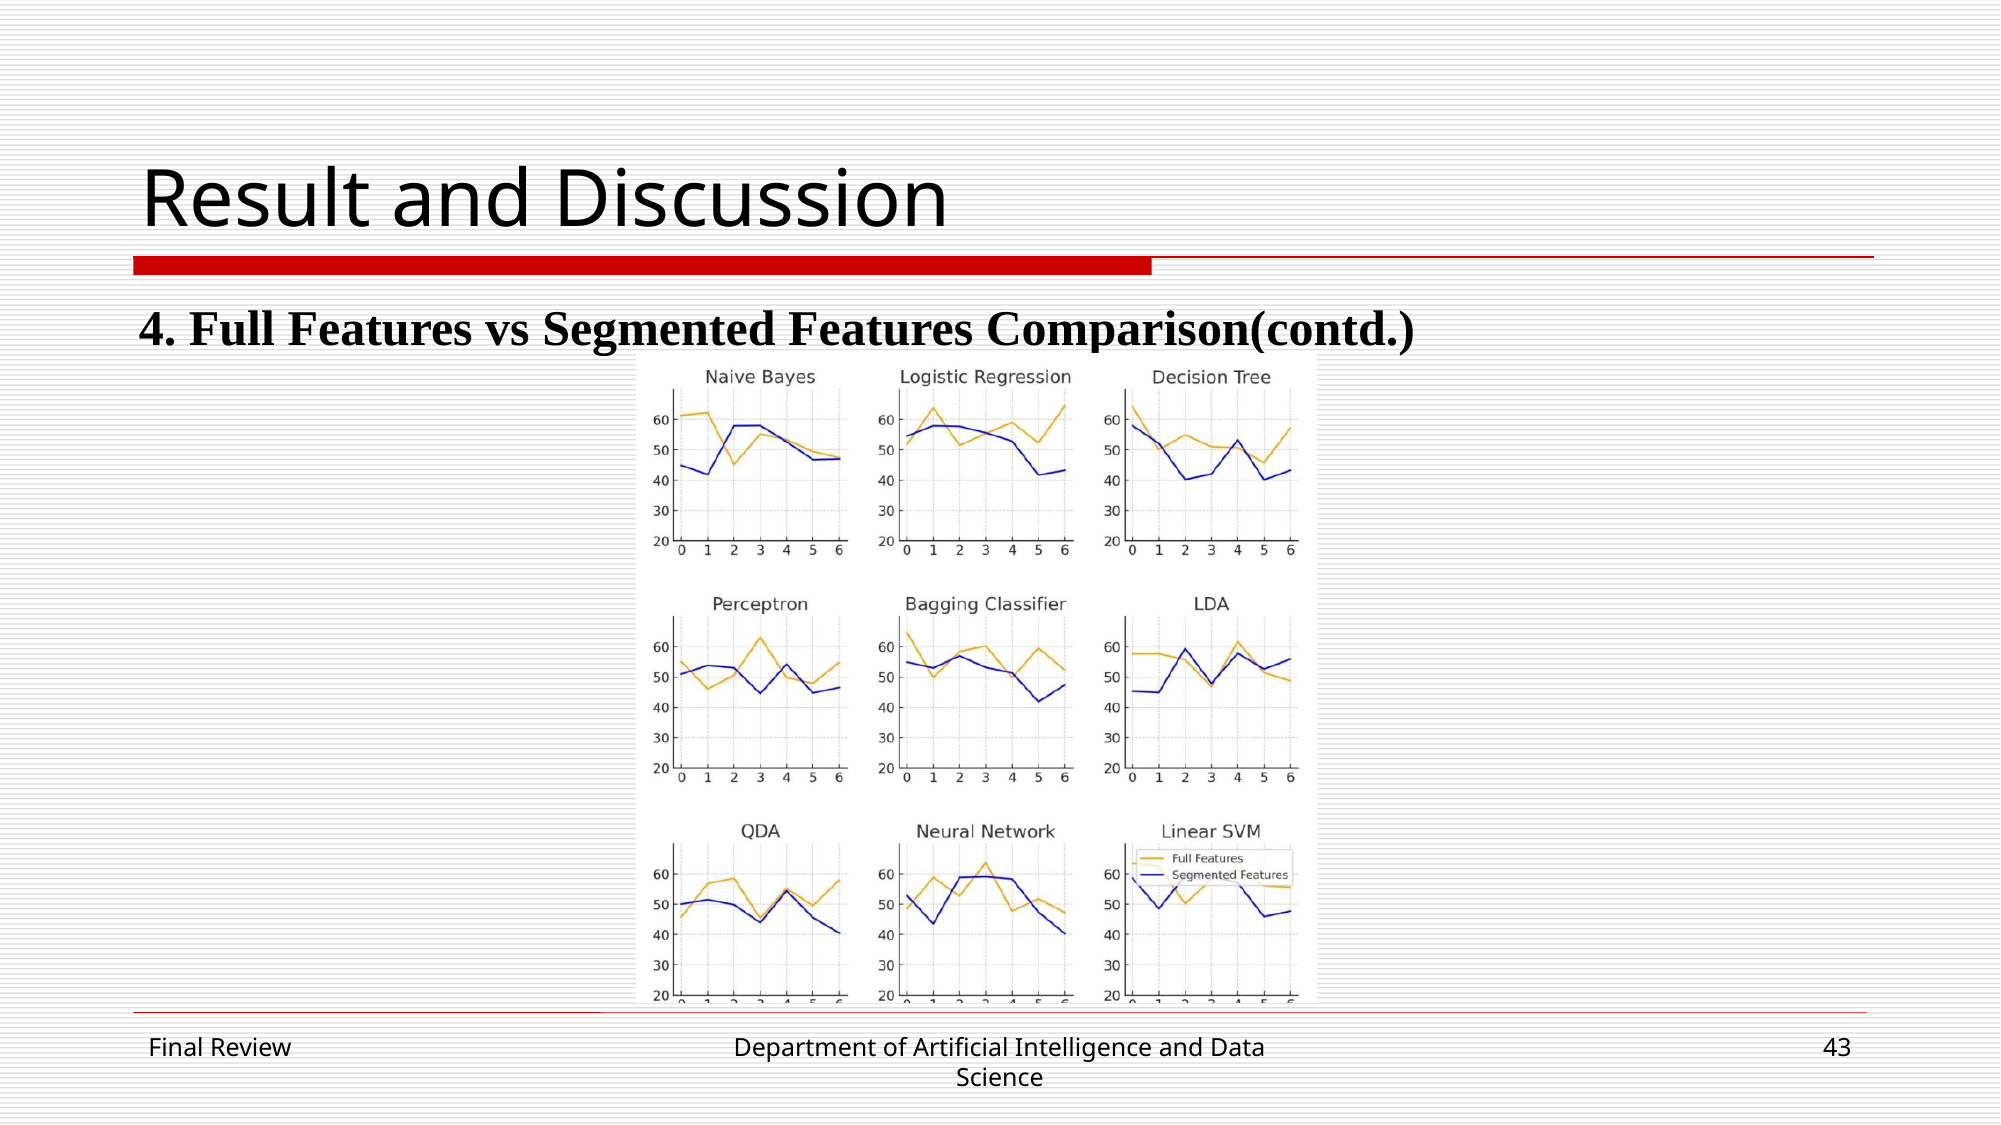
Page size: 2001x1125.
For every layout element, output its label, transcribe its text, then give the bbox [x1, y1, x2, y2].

slide_number 43 [1433, 1024, 1867, 1103]
slide_number Final Review [133, 1024, 567, 1103]
list 4. Full Features vs Segmented Features Comparison(contd.) [123, 287, 1874, 988]
picture [0, 0, 2001, 1125]
title Result and Discussion [125, 50, 1876, 250]
footer Department of Artificial Intelligence and Data Science [683, 1024, 1317, 1103]
